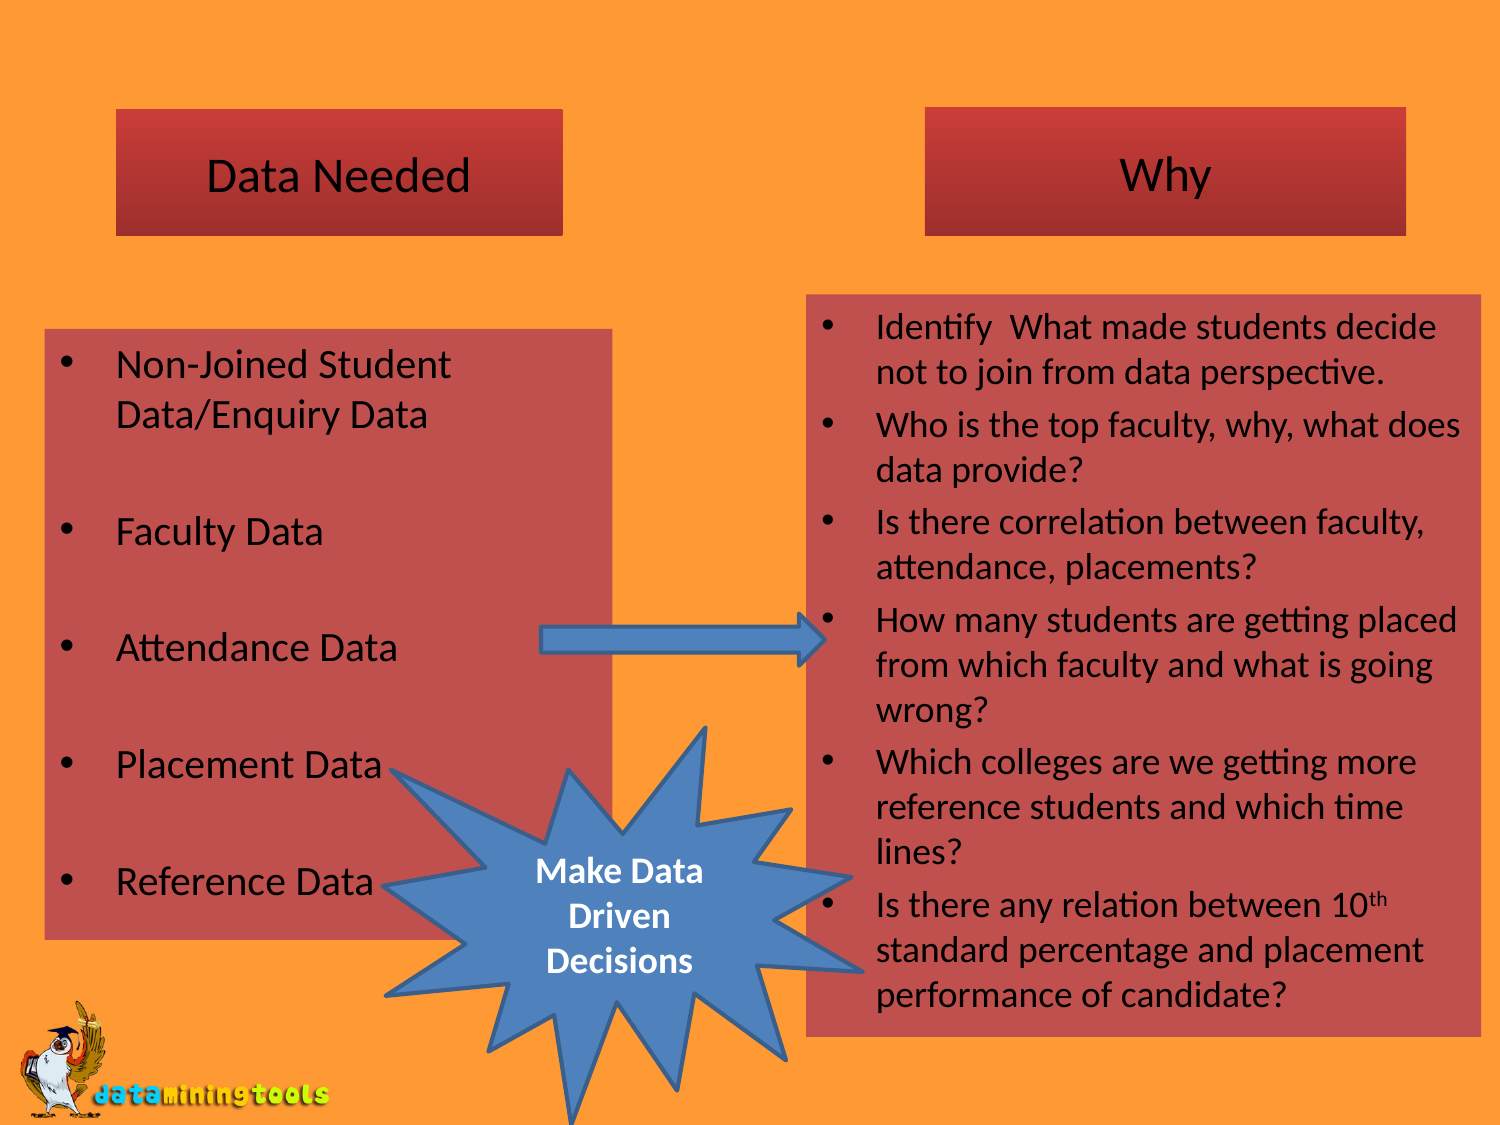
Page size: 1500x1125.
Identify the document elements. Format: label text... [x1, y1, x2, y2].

list Non-Joined Student Data/Enquiry Data Faculty Data Attendance Data Placement Data Reference Data [44, 328, 613, 940]
title Data Needed [116, 109, 563, 236]
picture [0, 1000, 488, 1122]
text_box [538, 611, 828, 668]
text_box Identify What made students decide not to join from data perspective. Who is the top faculty, why, what does data provide? Is there correlation between faculty, attendance, placements? How many students are getting placed from which faculty and what is going wrong? Which colleges are we getting more reference students and which time lines? Is there any relation between 10th standard percentage and placement performance of candidate? [806, 294, 1482, 1037]
text_box Why [924, 107, 1407, 236]
text_box Make Data Driven Decisions [380, 725, 865, 1125]
